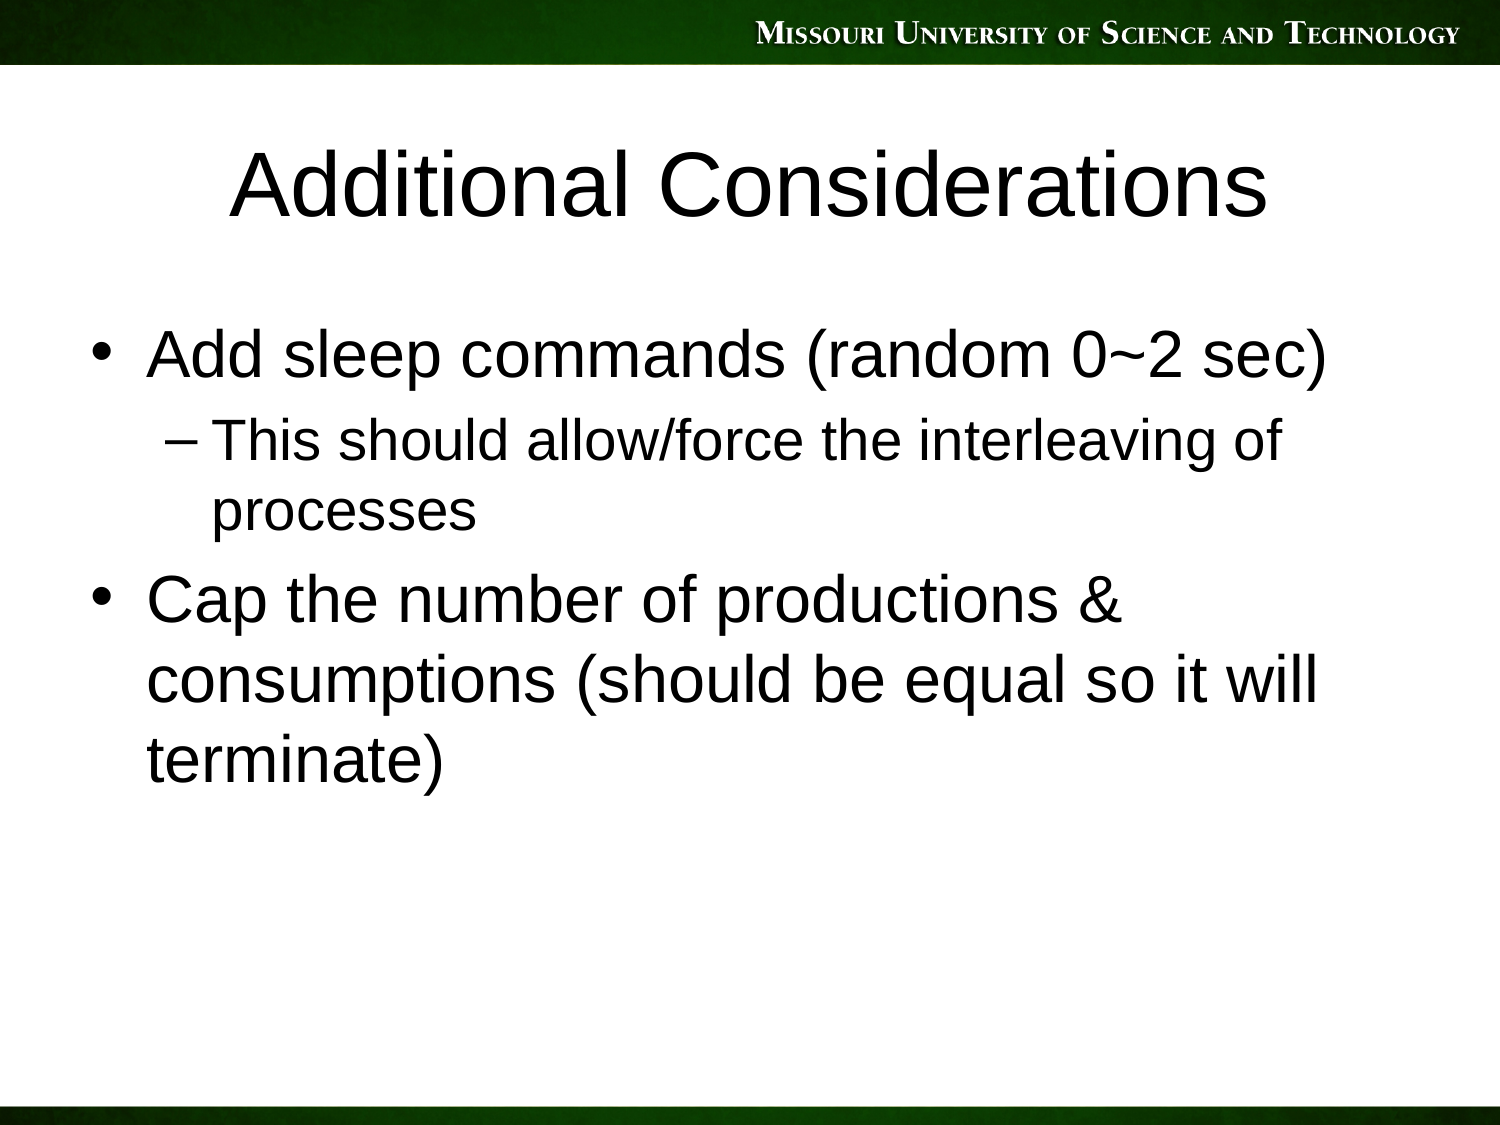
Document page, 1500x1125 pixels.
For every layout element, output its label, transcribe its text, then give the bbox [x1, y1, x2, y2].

title Additional Considerations [75, 85, 1425, 274]
picture [0, 0, 1500, 1125]
list Add sleep commands (random 0~2 sec) This should allow/force the interleaving of processes Cap the number of productions & consumptions (should be equal so it will terminate) [75, 303, 1425, 996]
